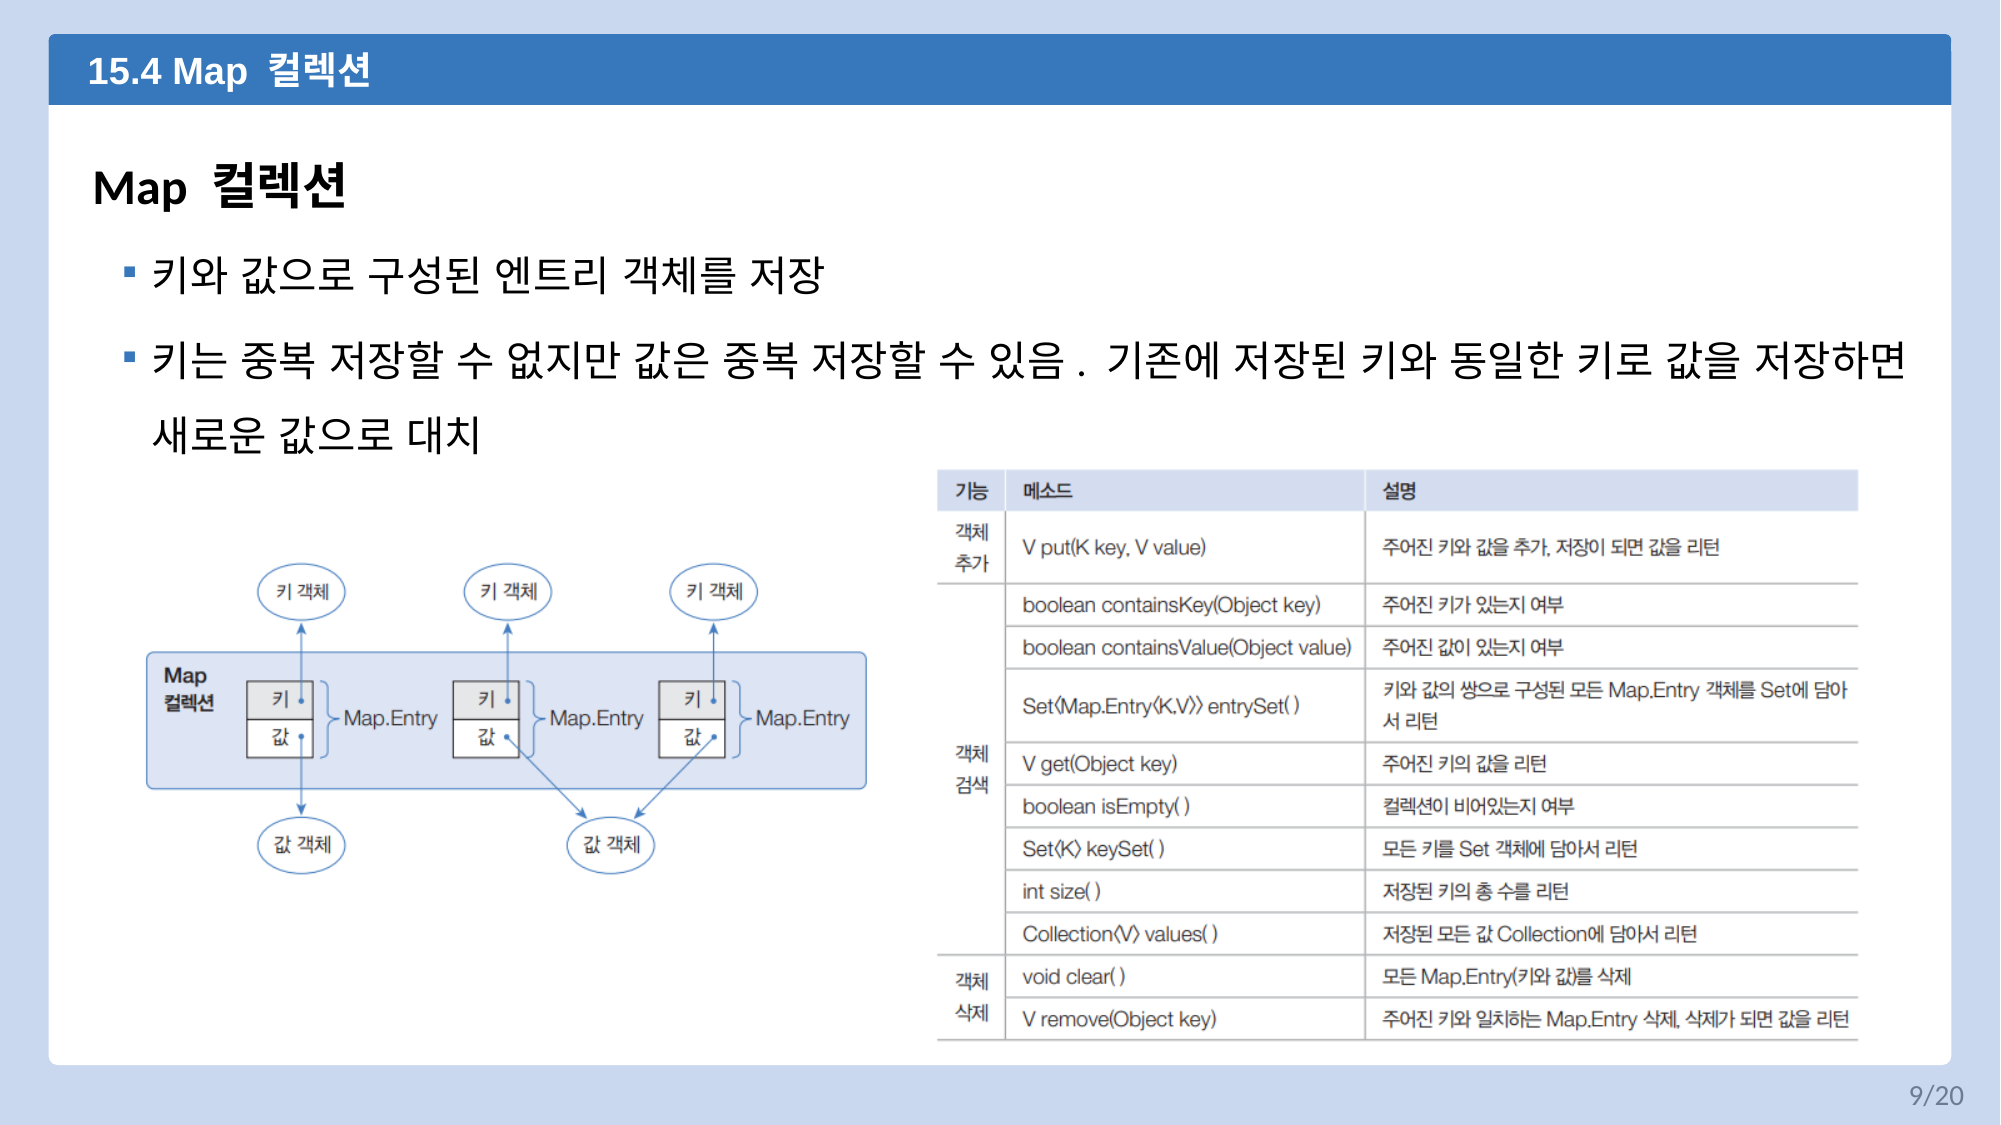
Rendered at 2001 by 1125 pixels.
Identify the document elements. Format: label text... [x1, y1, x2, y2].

list Map 컬렉션 키와 값으로 구성된 엔트리 객체를 저장 키는 중복 저장할 수 없지만 값은 중복 저장할 수 있음. 기존에 저장된 키와 동일한 키로 값을 저장하면 새로운 값으로 대치 [77, 116, 1927, 1044]
title 15.4 Map 컬렉션 [72, 44, 1798, 101]
picture [935, 462, 1864, 1044]
picture [135, 550, 878, 878]
